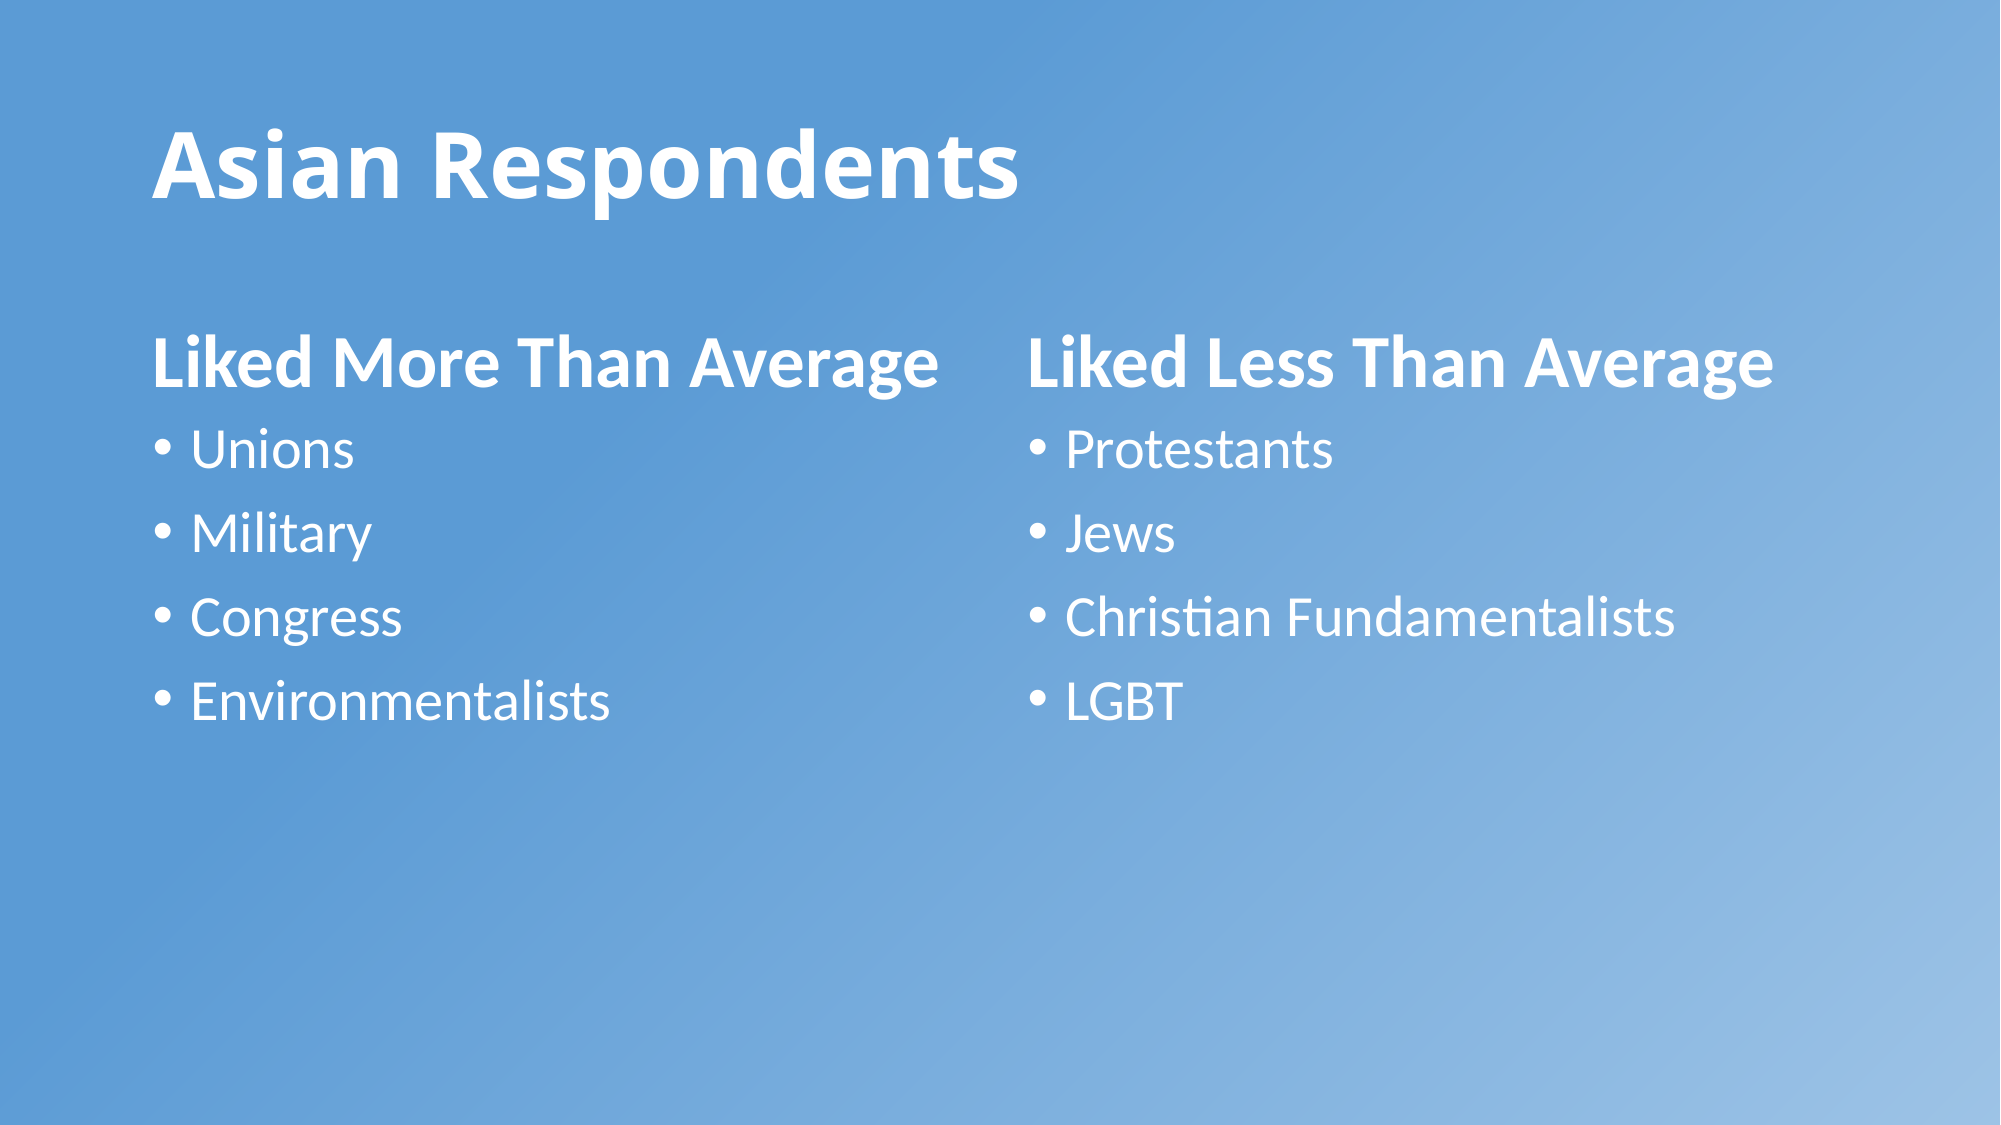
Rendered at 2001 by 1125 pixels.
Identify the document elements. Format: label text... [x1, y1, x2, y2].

list Liked Less Than Average [1012, 275, 1863, 410]
list Unions Military Congress Environmentalists [137, 410, 984, 1016]
list Protestants Jews Christian Fundamentalists LGBT [1012, 410, 1863, 1016]
list Liked More Than Average [137, 275, 984, 410]
title Asian Respondents [137, 59, 1863, 278]
